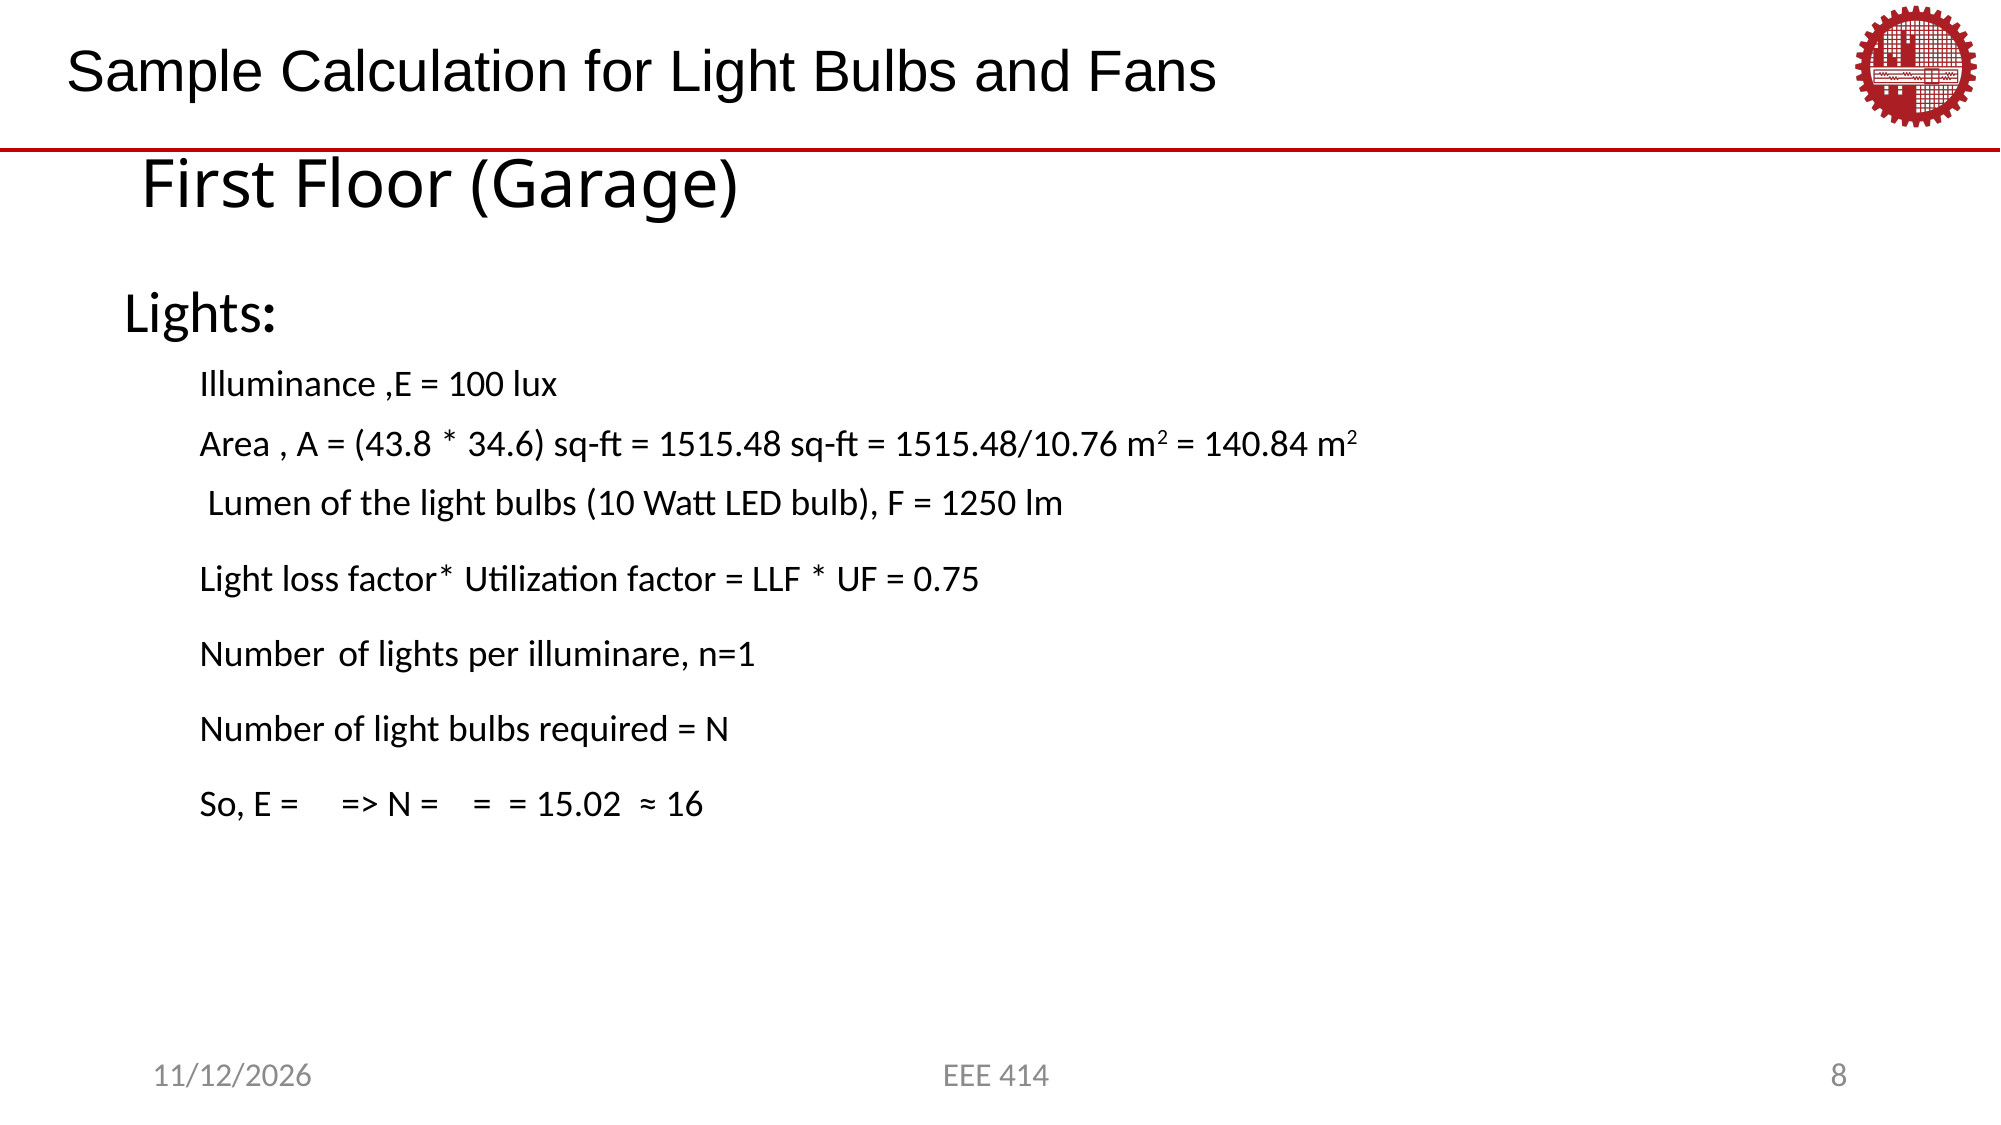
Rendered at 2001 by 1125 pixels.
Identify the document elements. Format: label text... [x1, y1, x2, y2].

text_box Sample Calculation for Light Bulbs and Fans [51, 25, 1736, 149]
title First Floor (Garage) [125, 151, 1768, 222]
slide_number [137, 1042, 588, 1103]
slide_number 8 [1412, 1042, 1863, 1103]
picture [1854, 4, 1978, 128]
footer EEE 414 [662, 1042, 1338, 1103]
